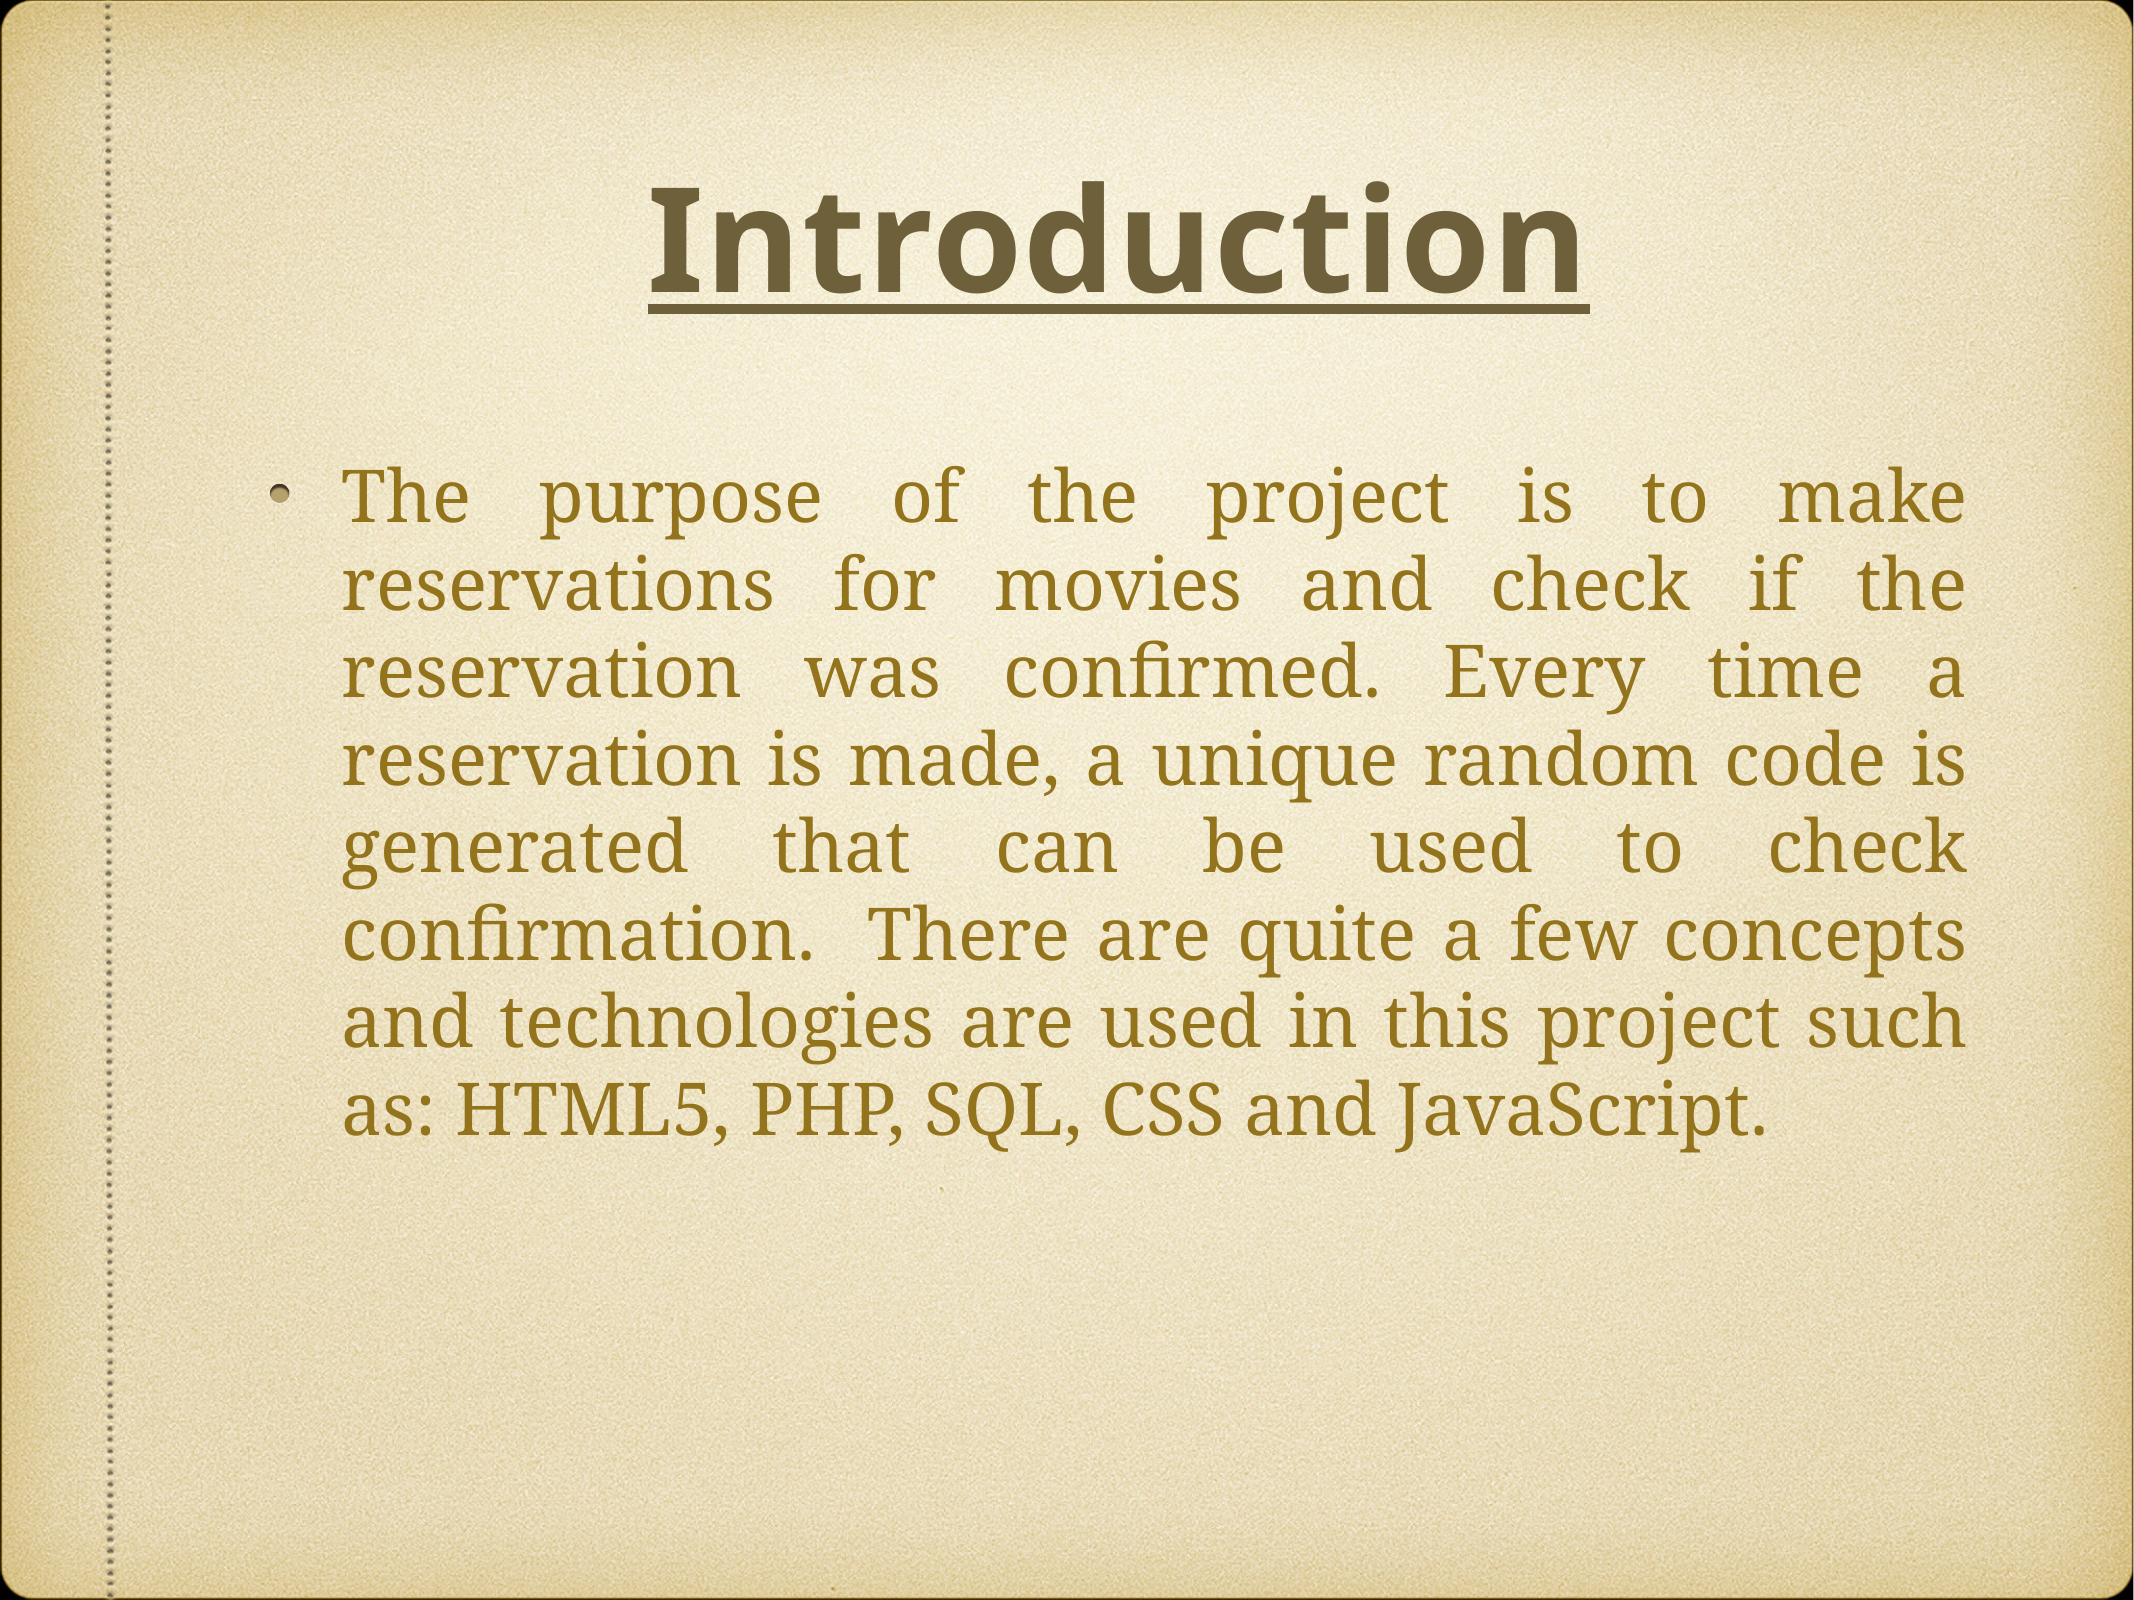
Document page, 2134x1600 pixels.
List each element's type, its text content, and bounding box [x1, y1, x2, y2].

picture [0, 0, 2134, 1600]
list The purpose of the project is to make reservations for movies and check if the reservation was confirmed. Every time a reservation is made, a unique random code is generated that can be used to check confirmation. There are quite a few concepts and technologies are used in this project such as: HTML5, PHP, SQL, CSS and JavaScript. [259, 304, 1978, 1296]
title Introduction [259, 41, 1978, 304]
